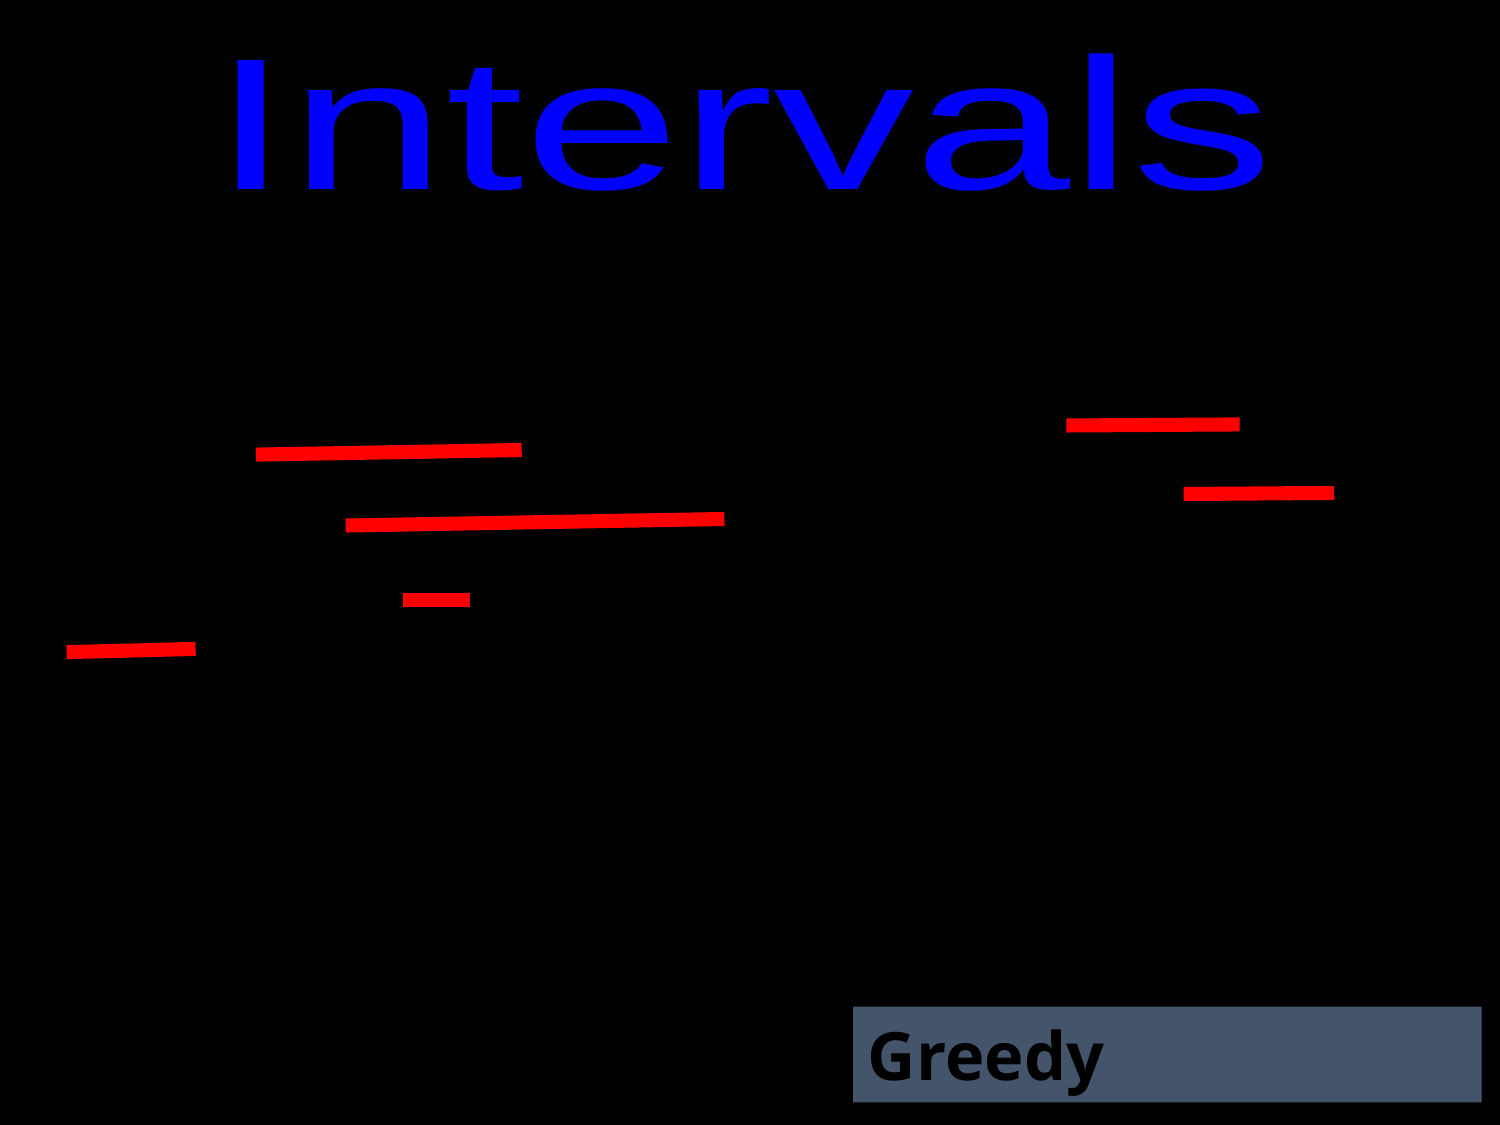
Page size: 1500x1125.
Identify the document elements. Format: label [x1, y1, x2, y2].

text_box [66, 648, 196, 653]
text_box [345, 518, 725, 526]
text_box [255, 449, 522, 455]
